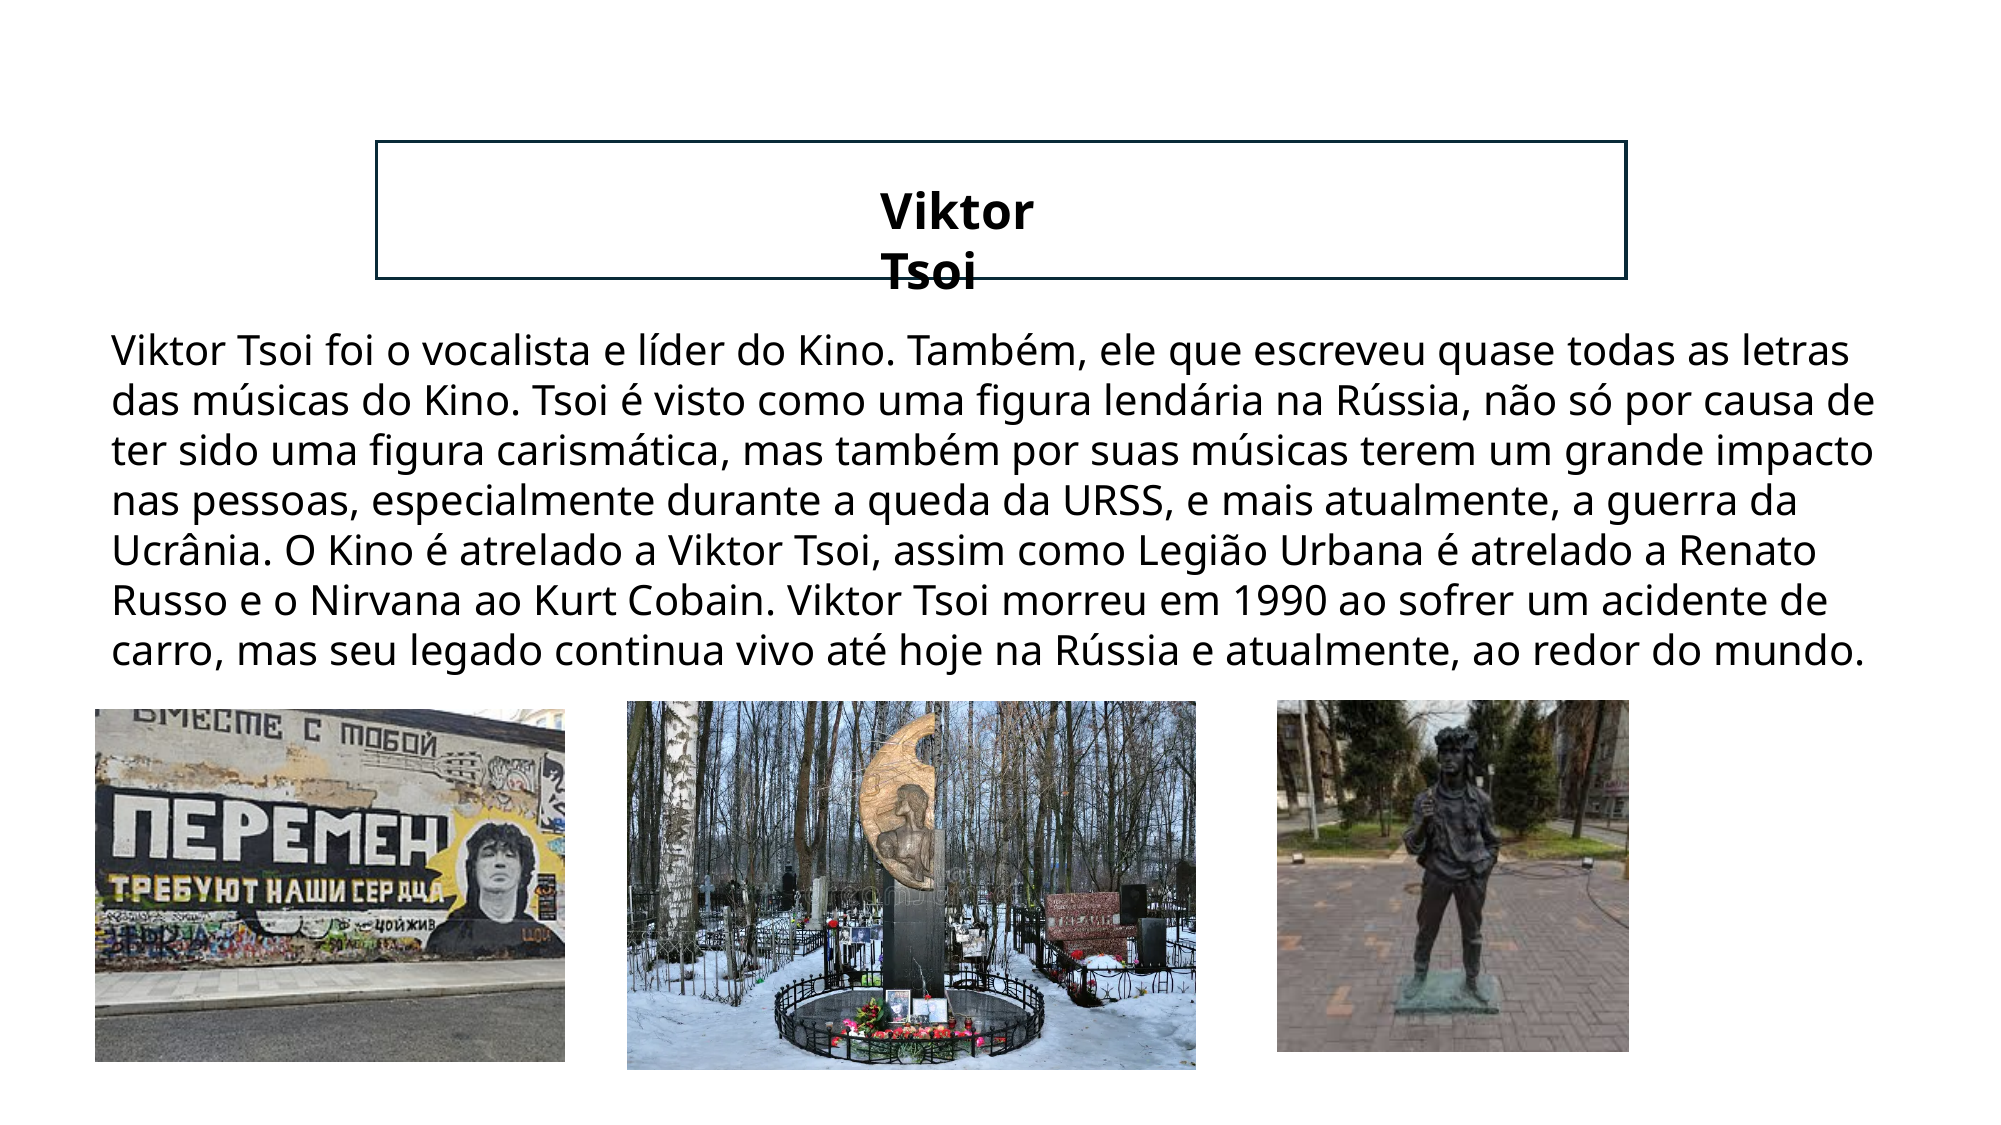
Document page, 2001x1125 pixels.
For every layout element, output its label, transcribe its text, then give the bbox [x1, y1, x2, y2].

picture [626, 700, 1197, 1071]
text_box Viktor Tsoi foi o vocalista e líder do Kino. Também, ele que escreveu quase todas as letras das músicas do Kino. Tsoi é visto como uma figura lendária na Rússia, não só por causa de ter sido uma figura carismática, mas também por suas músicas terem um grande impacto nas pessoas, especialmente durante a queda da URSS, e mais atualmente, a guerra da Ucrânia. O Kino é atrelado a Viktor Tsoi, assim como Legião Urbana é atrelado a Renato Russo e o Nirvana ao Kurt Cobain. Viktor Tsoi morreu em 1990 ao sofrer um acidente de carro, mas seu legado continua vivo até hoje na Rússia e atualmente, ao redor do mundo. [96, 316, 1906, 682]
text_box Viktor Tsoi [865, 172, 1135, 308]
picture [95, 709, 565, 1062]
text_box [375, 140, 1628, 280]
picture [1276, 699, 1630, 1053]
